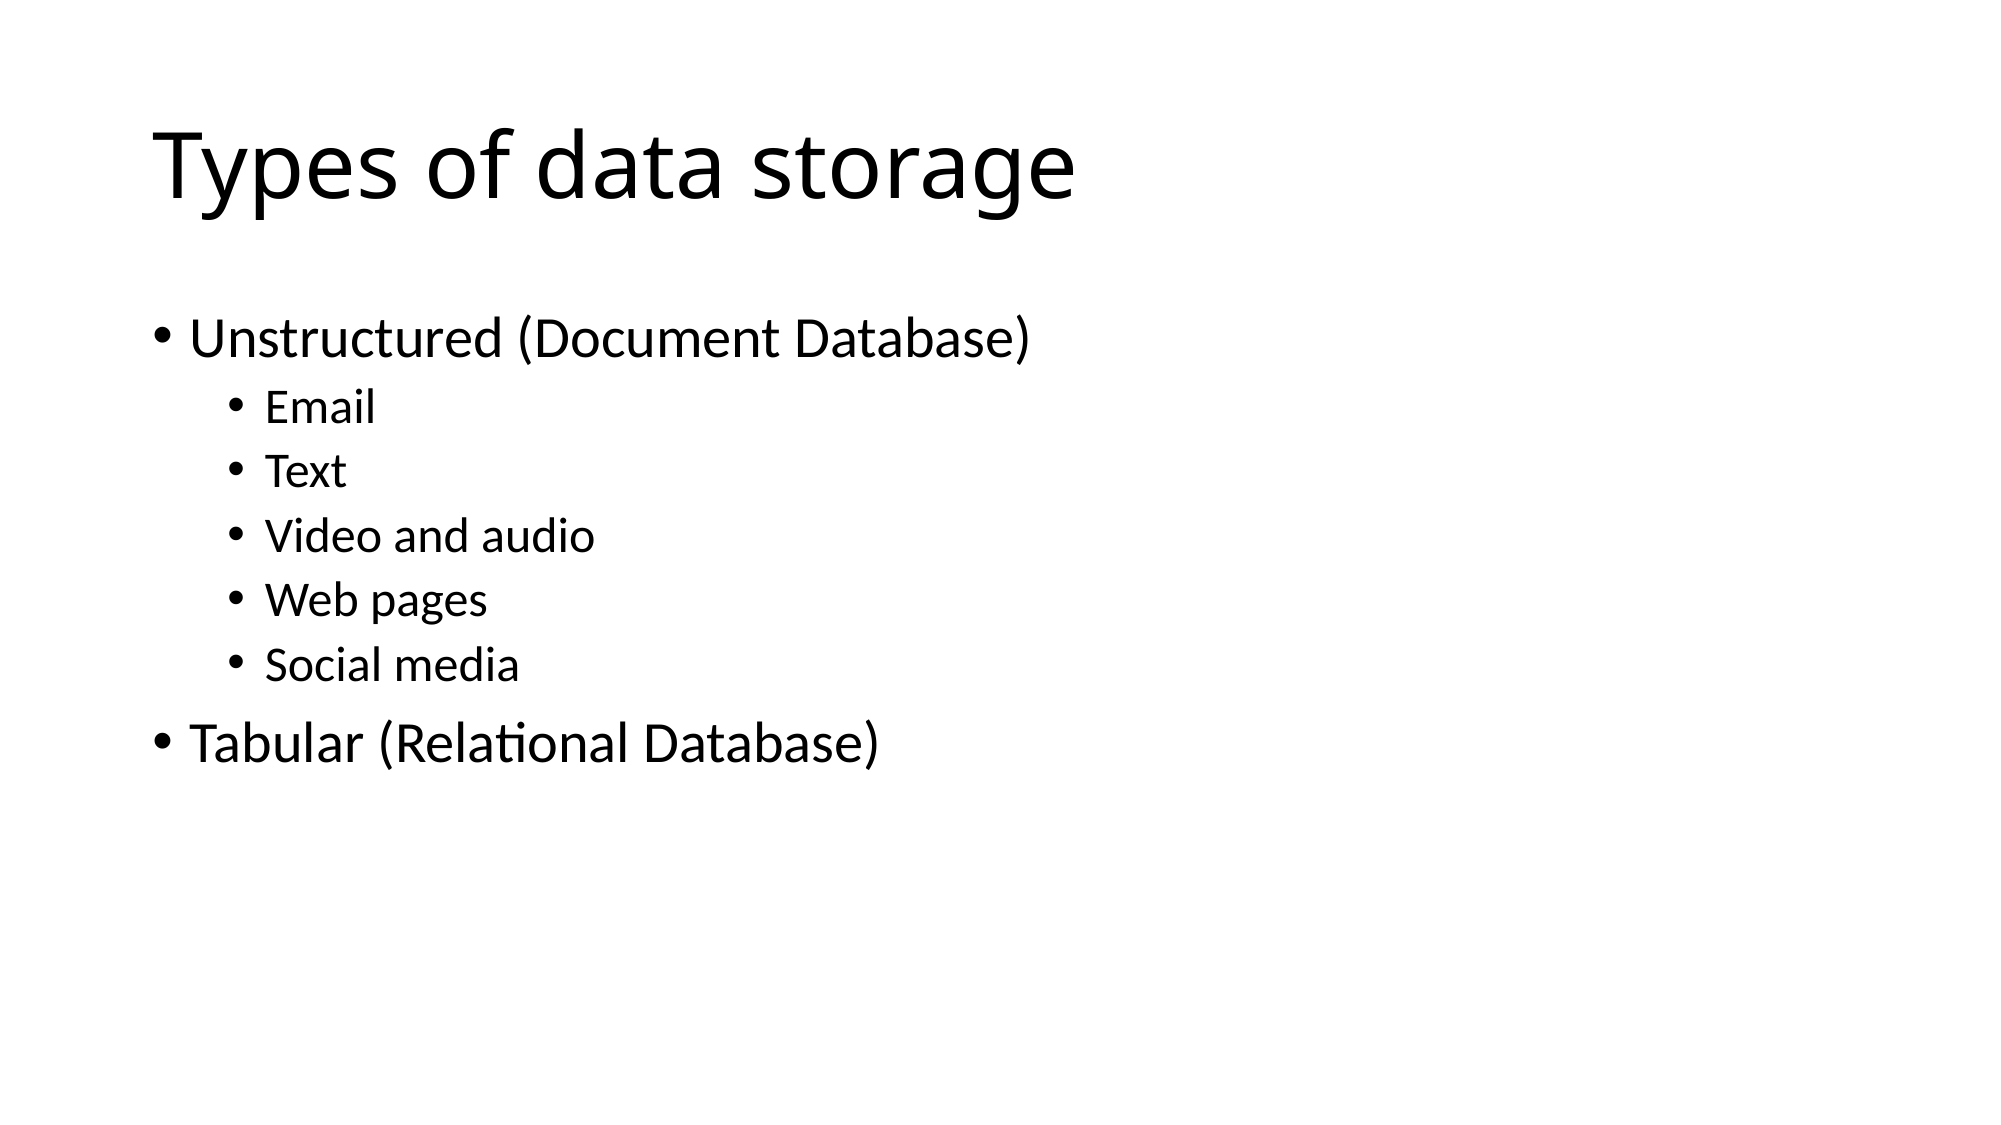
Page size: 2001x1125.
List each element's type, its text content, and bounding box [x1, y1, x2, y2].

title Types of data storage [137, 59, 1863, 278]
list Unstructured (Document Database) Email Text Video and audio Web pages Social media Tabular (Relational Database) [137, 299, 1863, 1014]
